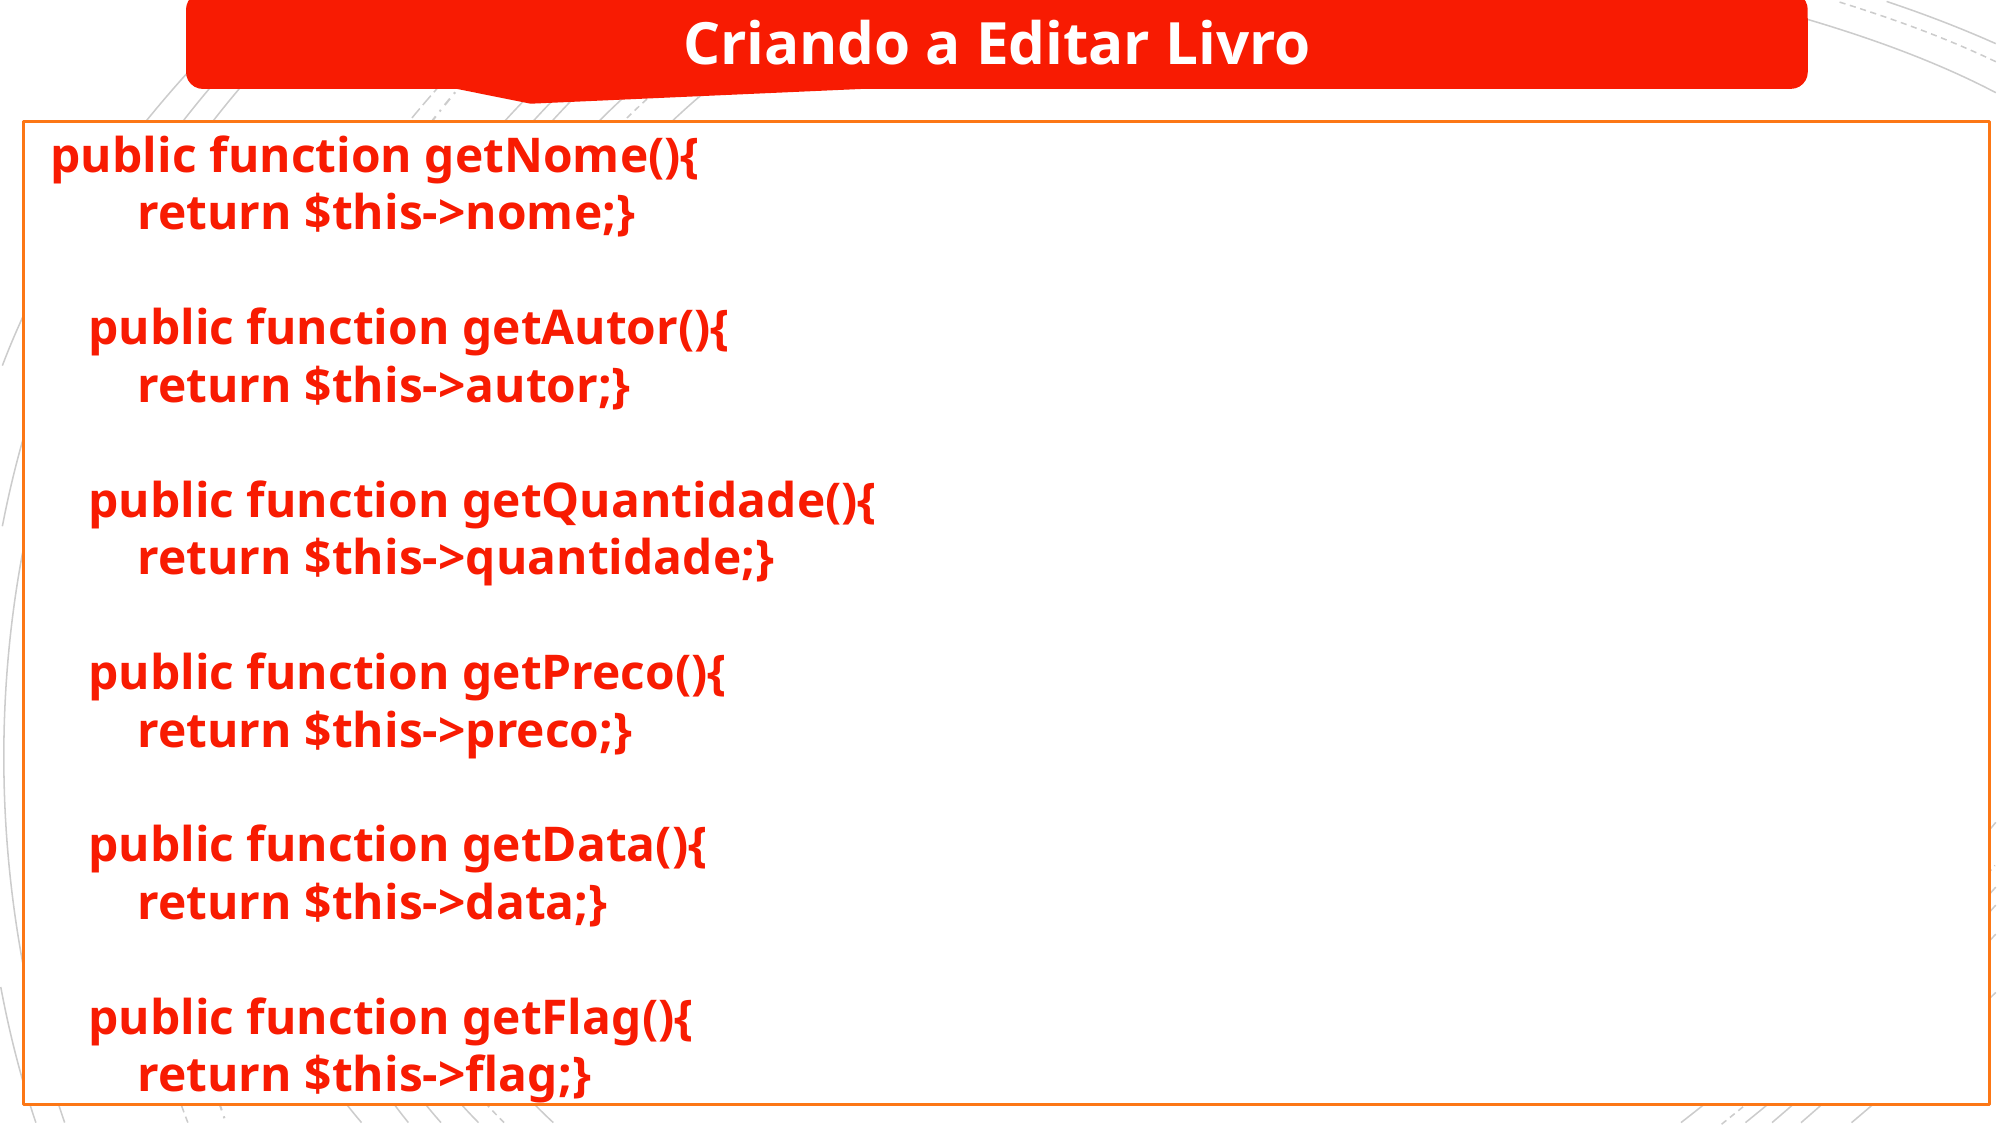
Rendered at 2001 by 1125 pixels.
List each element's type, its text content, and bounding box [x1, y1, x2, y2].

text_box Criando a Editar Livro [186, 0, 1808, 104]
text_box public function getNome(){ return $this->nome;} public function getAutor(){ return $this->autor;} public function getQuantidade(){ return $this->quantidade;} public function getPreco(){ return $this->preco;} public function getData(){ return $this->data;} public function getFlag(){ return $this->flag;} [22, 120, 1991, 1106]
